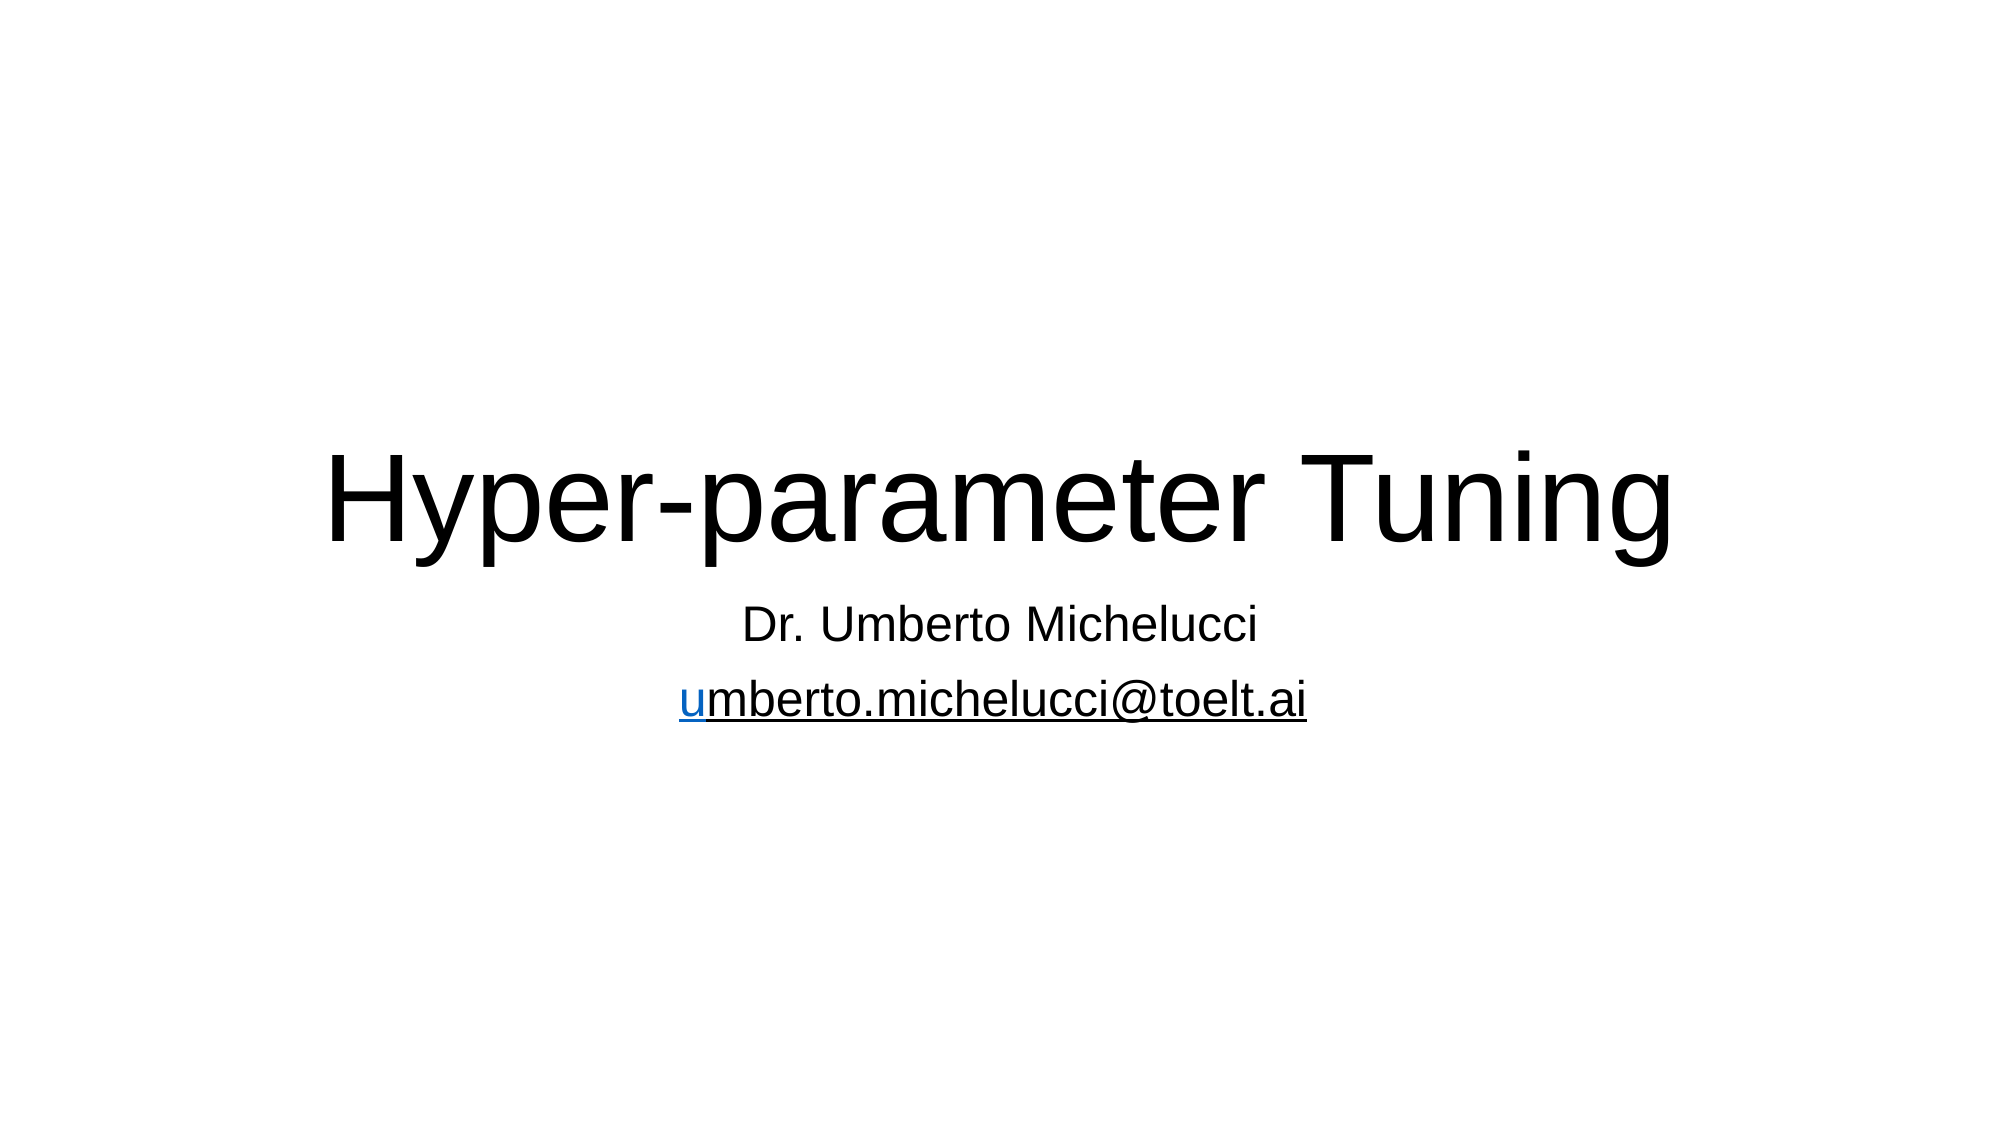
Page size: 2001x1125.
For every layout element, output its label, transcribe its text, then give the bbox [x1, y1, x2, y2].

title Hyper-parameter Tuning [249, 184, 1750, 576]
subtitle Dr. Umberto Michelucci umberto.michelucci@toelt.ai [249, 590, 1750, 863]
